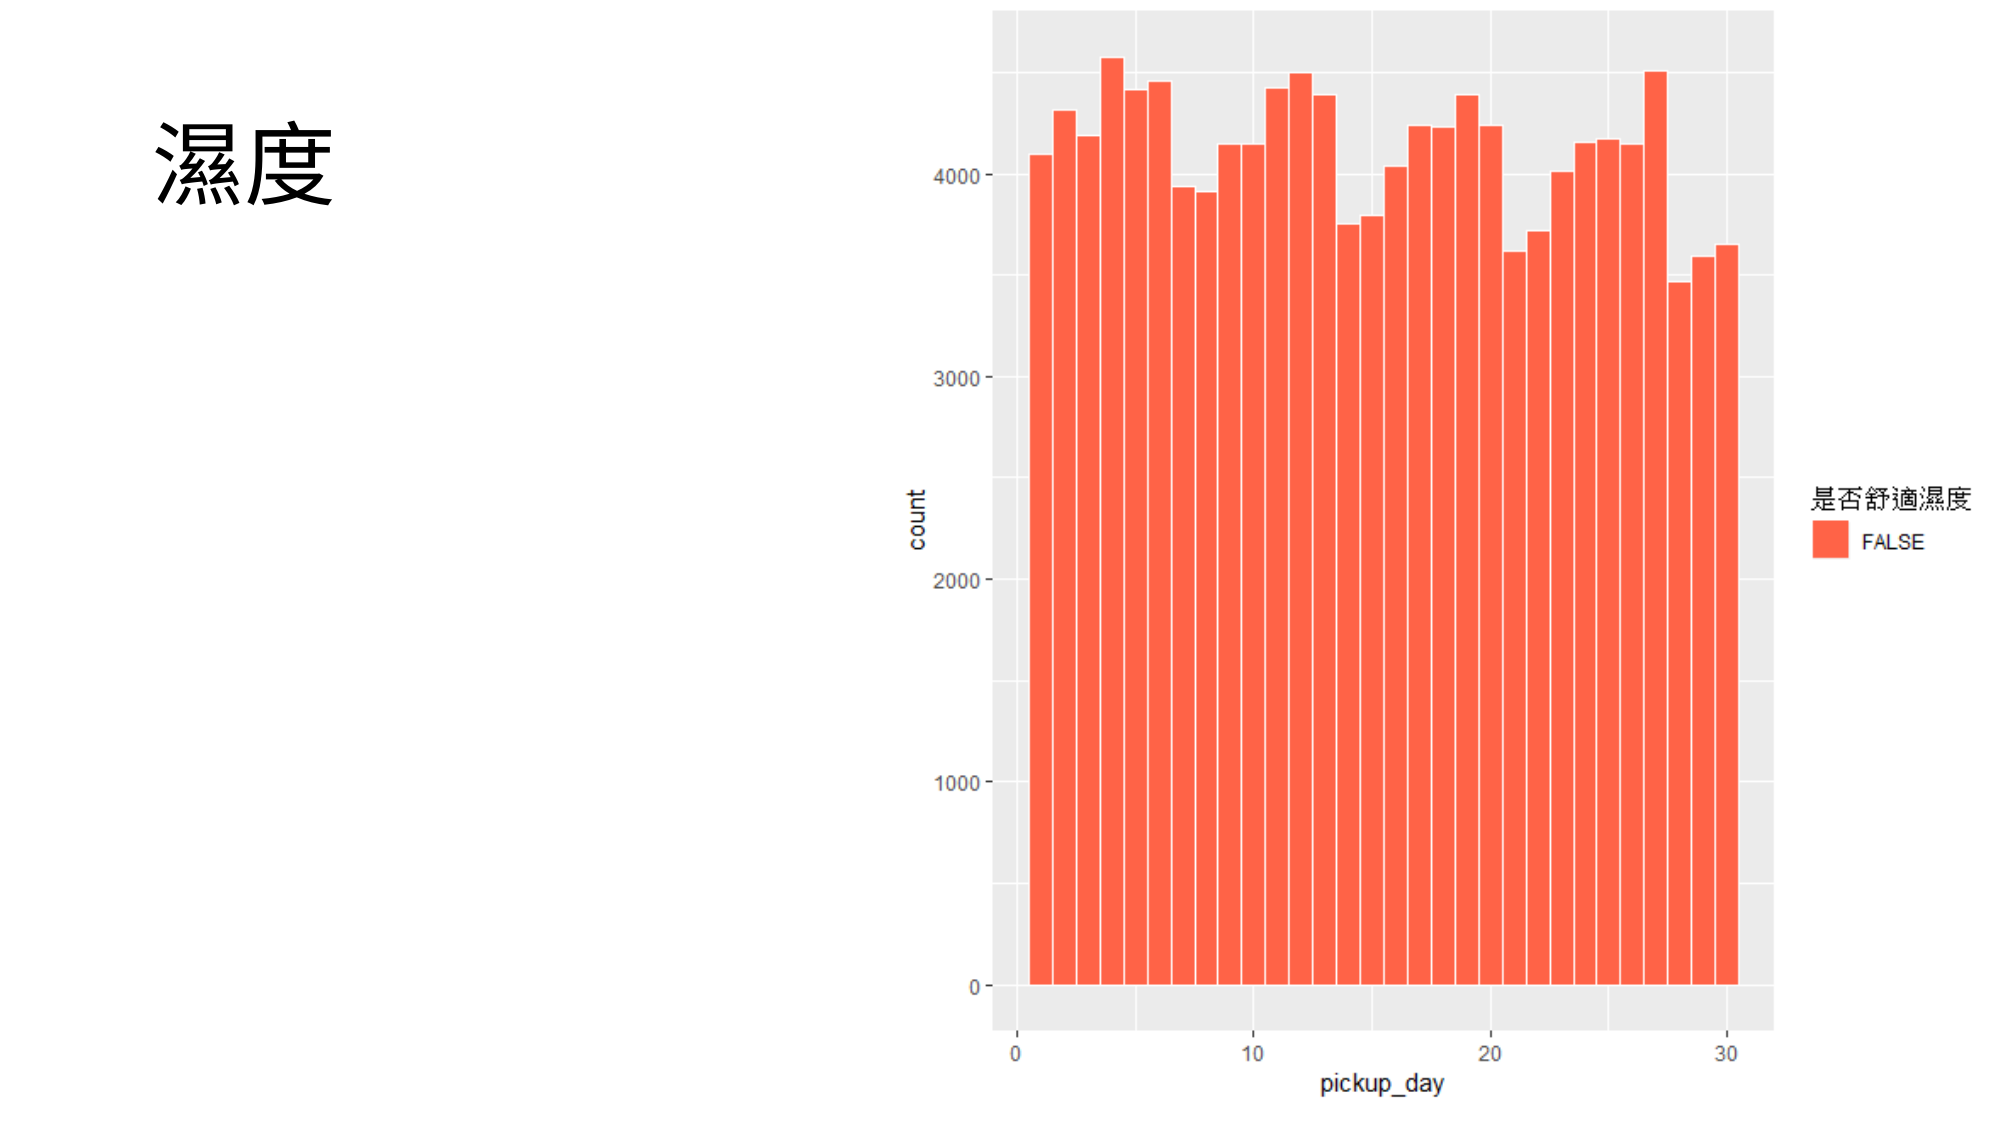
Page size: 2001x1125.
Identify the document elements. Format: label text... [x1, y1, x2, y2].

title 濕度 [137, 59, 891, 278]
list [891, 0, 2000, 1109]
